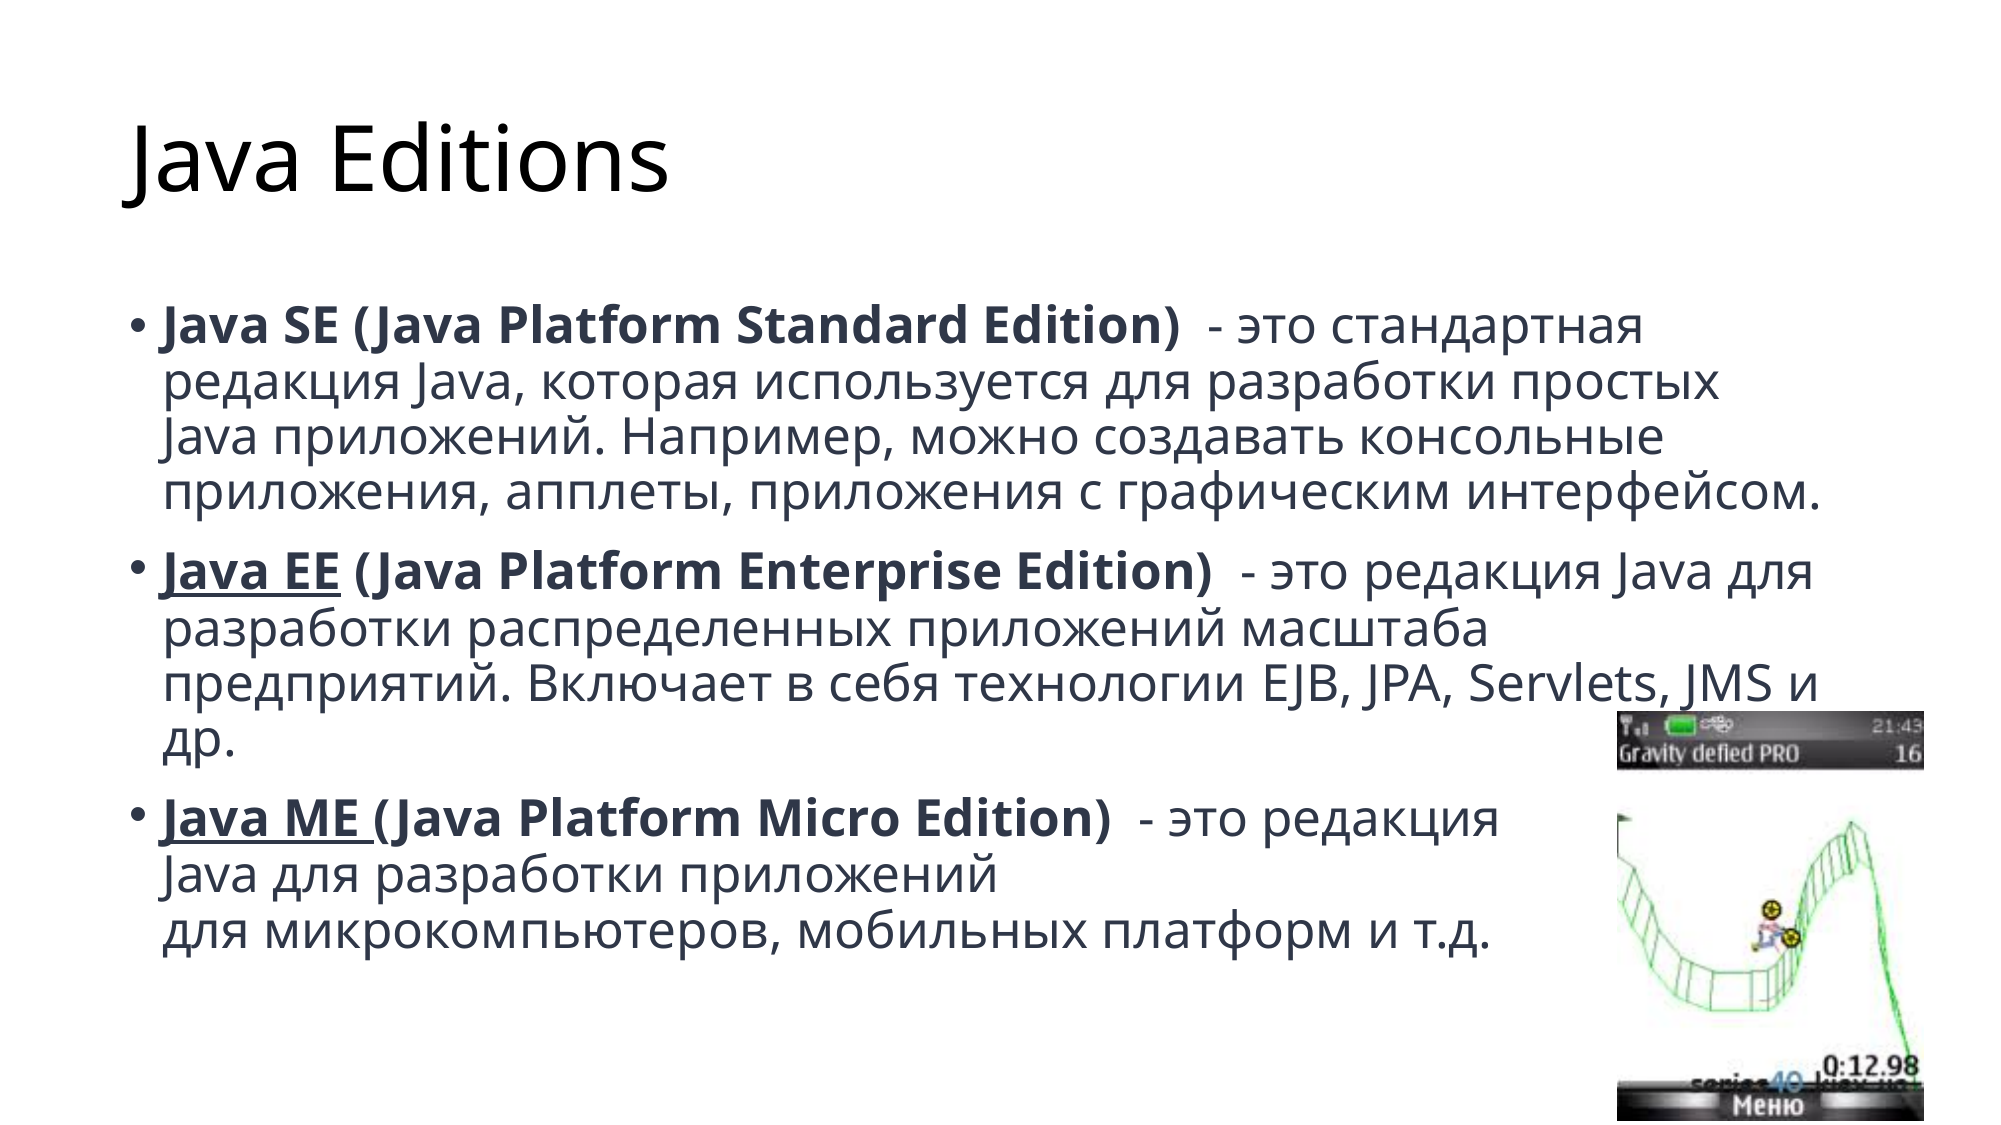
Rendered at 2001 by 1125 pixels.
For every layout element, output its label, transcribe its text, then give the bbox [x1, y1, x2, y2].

picture [1617, 711, 1924, 1121]
title Java Editions [114, 52, 1840, 271]
list Java SE (Java Platform Standard Edition) - это стандартная редакция Java, которая используется для разработки простых Java приложений. Например, можно создавать консольные приложения, апплеты, приложения с графическим интерфейсом. Java EE (Java Platform Enterprise Edition) - это редакция Java для разработки распределенных приложений масштаба предприятий. Включает в себя технологии EJB, JPA, Servlets, JMS и др. Java ME (Java Platform Micro Edition) - это редакция Java для разработки приложений для микрокомпьютеров, мобильных платформ и т.д. [114, 292, 1840, 1006]
